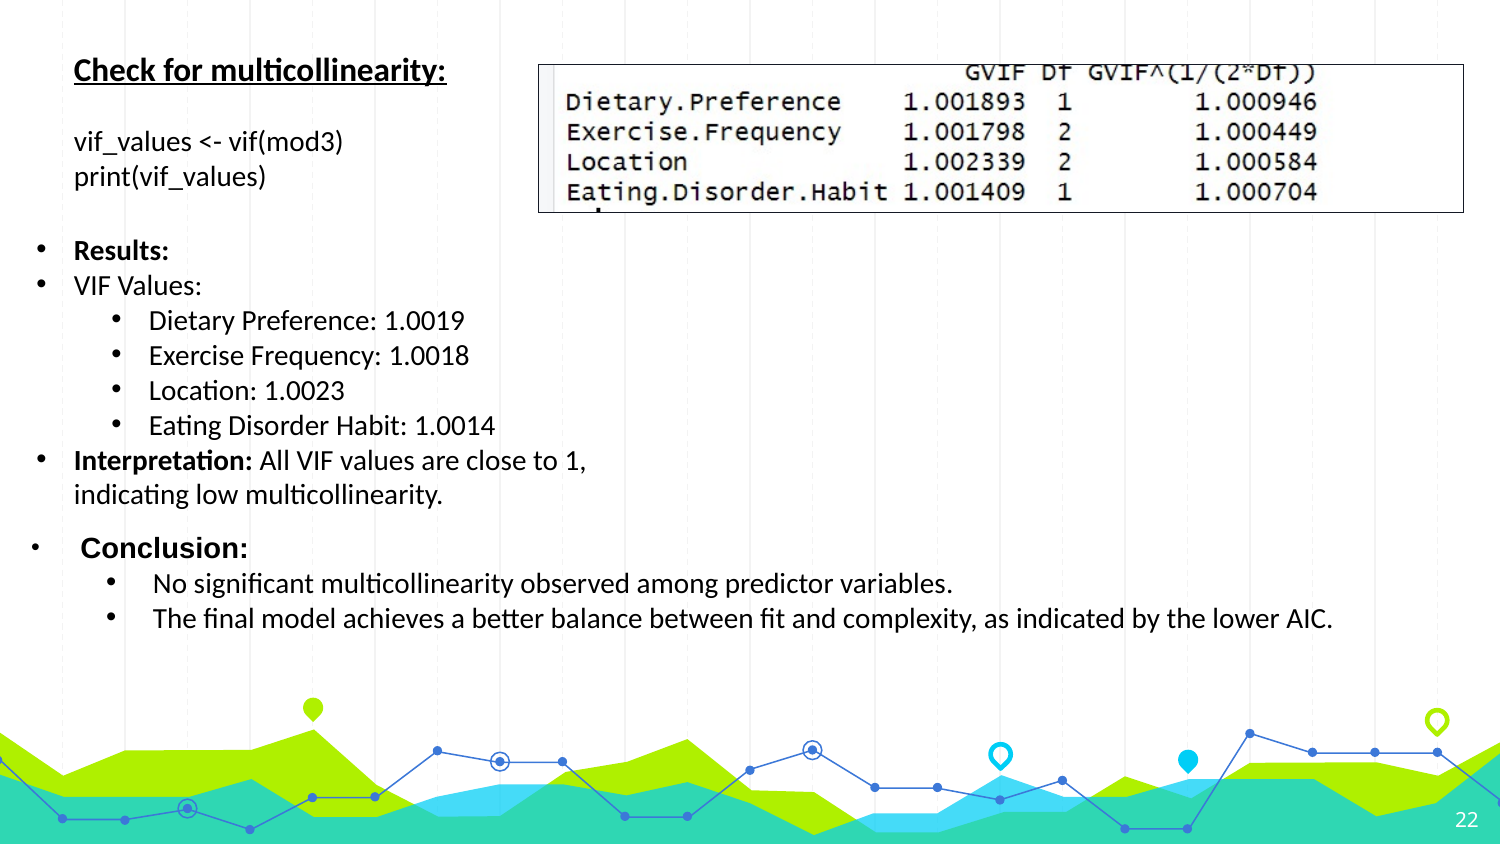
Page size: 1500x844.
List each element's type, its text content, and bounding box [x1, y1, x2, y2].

text_box Results: VIF Values: Dietary Preference: 1.0019 Exercise Frequency: 1.0018 Location: 1.0023 Eating Disorder Habit: 1.0014 Interpretation: All VIF values are close to 1, indicating low multicollinearity. [0, 223, 629, 519]
picture [537, 64, 1464, 214]
text_box Check for multicollinearity: vif_values <- vif(mod3) print(vif_values) [59, 40, 824, 200]
text_box Conclusion: No significant multicollinearity observed among predictor variables. The final model achieves a better balance between fit and complexity, as indicated by the lower AIC. [16, 521, 1434, 642]
slide_number 22 [1403, 791, 1494, 844]
